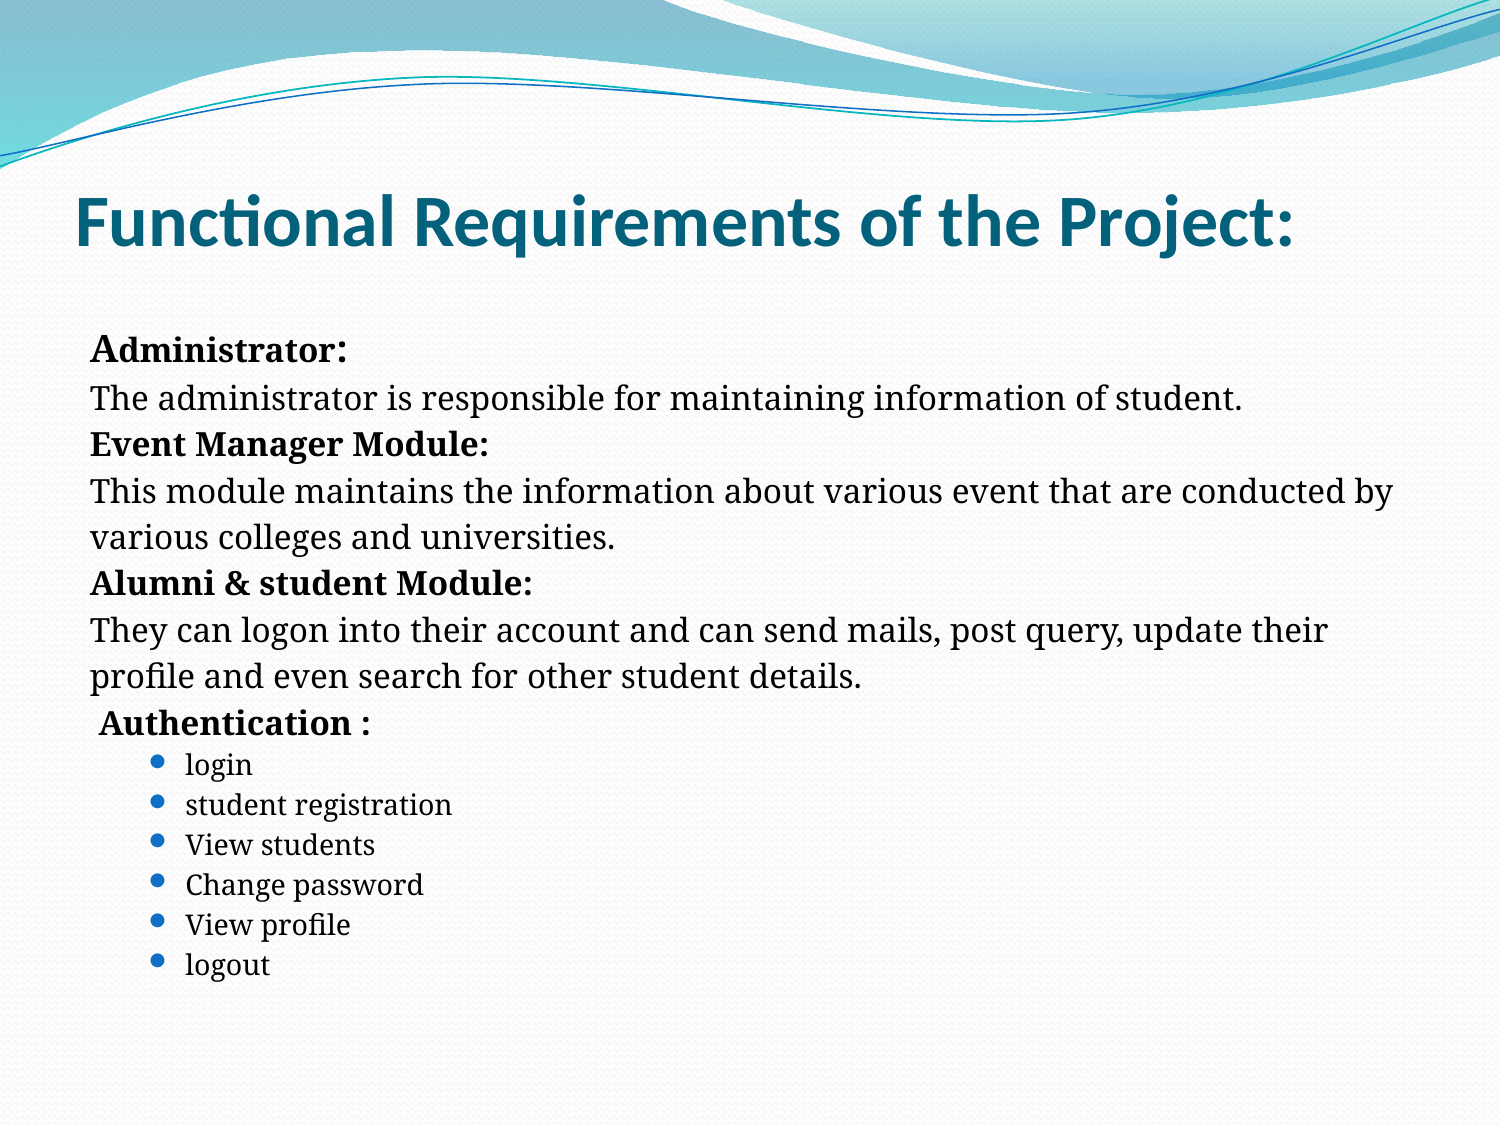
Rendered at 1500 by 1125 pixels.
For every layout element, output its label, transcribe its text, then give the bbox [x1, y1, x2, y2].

list Administrator: The administrator is responsible for maintaining information of student. Event Manager Module: This module maintains the information about various event that are conducted by various colleges and universities. Alumni & student Module: They can logon into their account and can send mails, post query, update their profile and even search for other student details. Authentication : login student registration View students Change password View profile logout [75, 317, 1425, 1038]
title Functional Requirements of the Project: [75, 162, 1425, 317]
